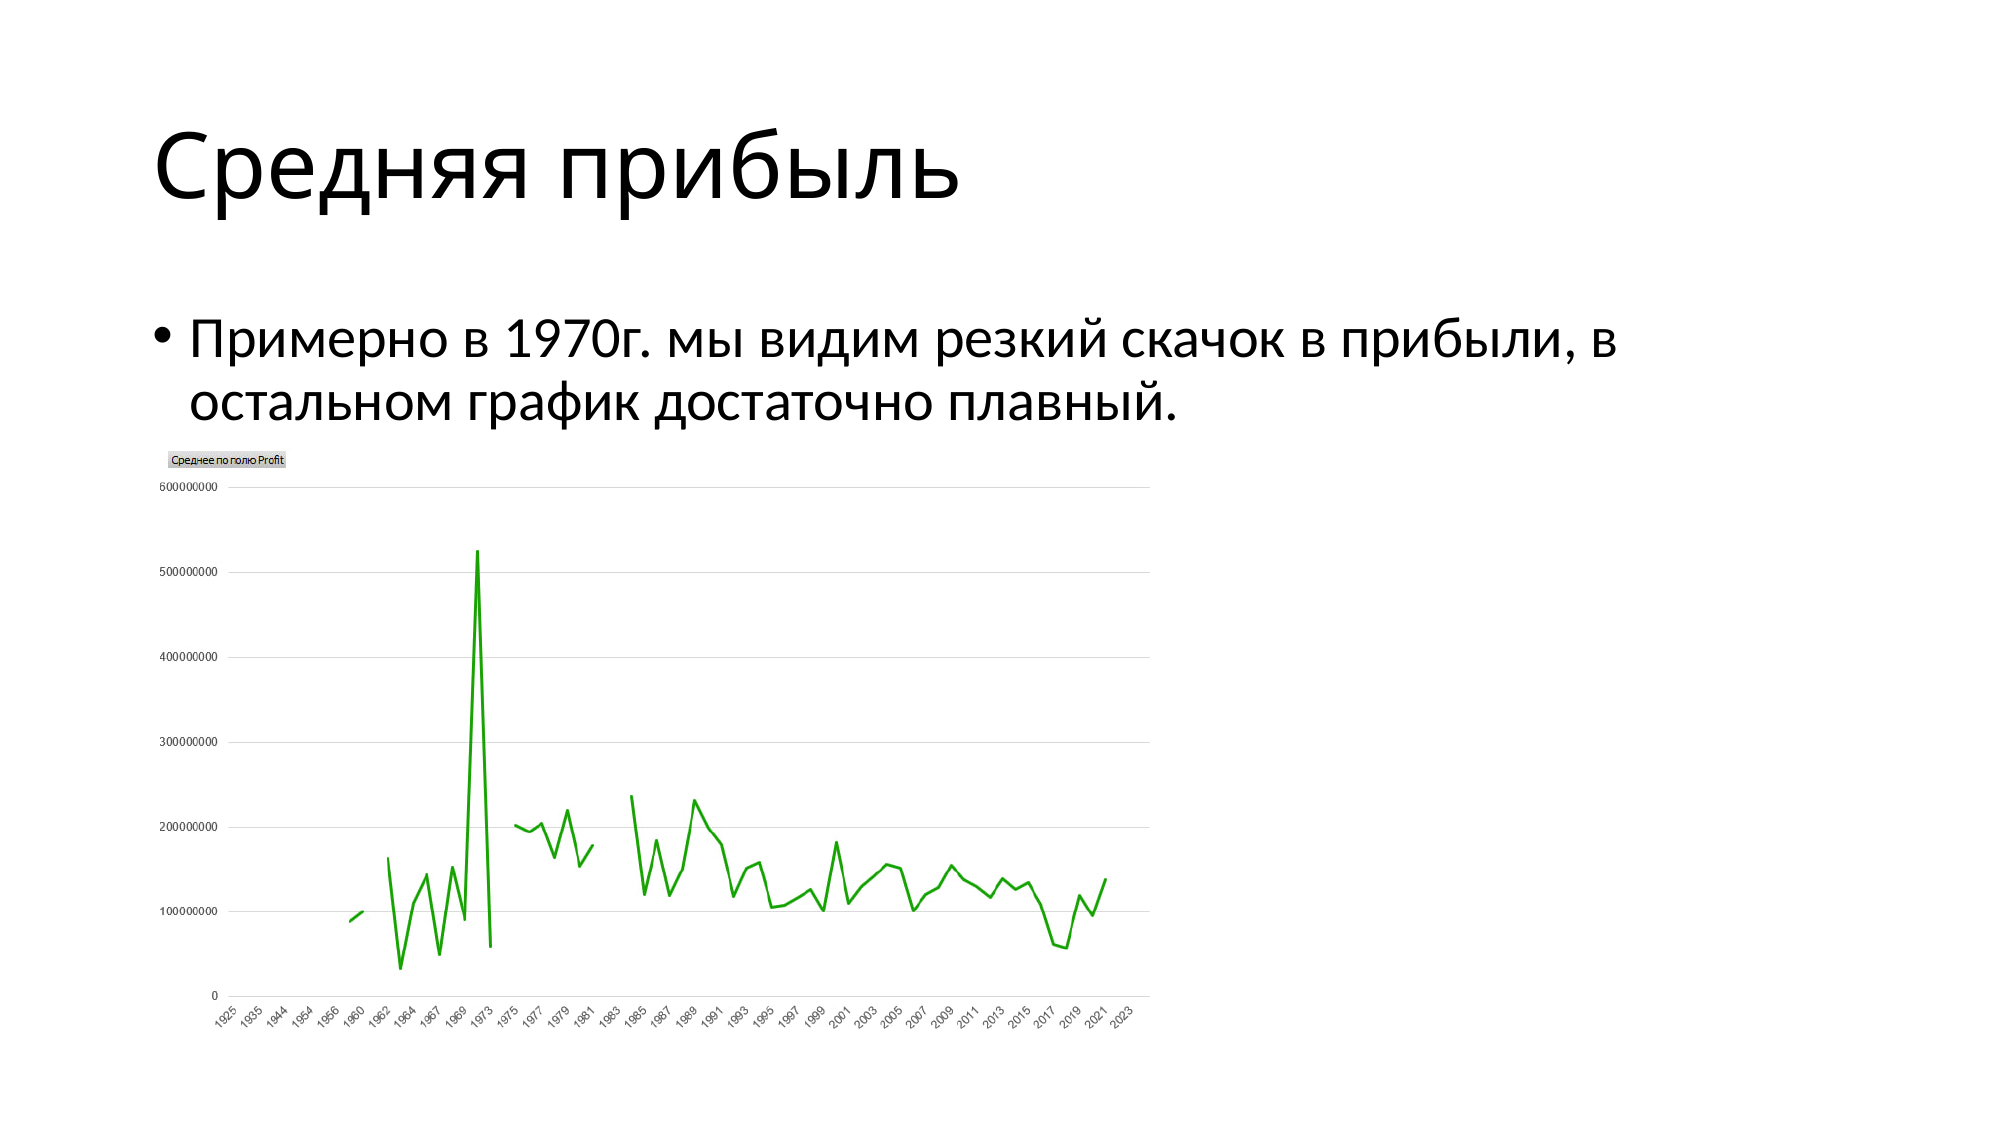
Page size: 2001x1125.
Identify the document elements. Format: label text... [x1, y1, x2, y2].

list Примерно в 1970г. мы видим резкий скачок в прибыли, в остальном график достаточно плавный. [137, 299, 1863, 1014]
title Средняя прибыль [137, 59, 1863, 278]
picture [160, 444, 1223, 1066]
